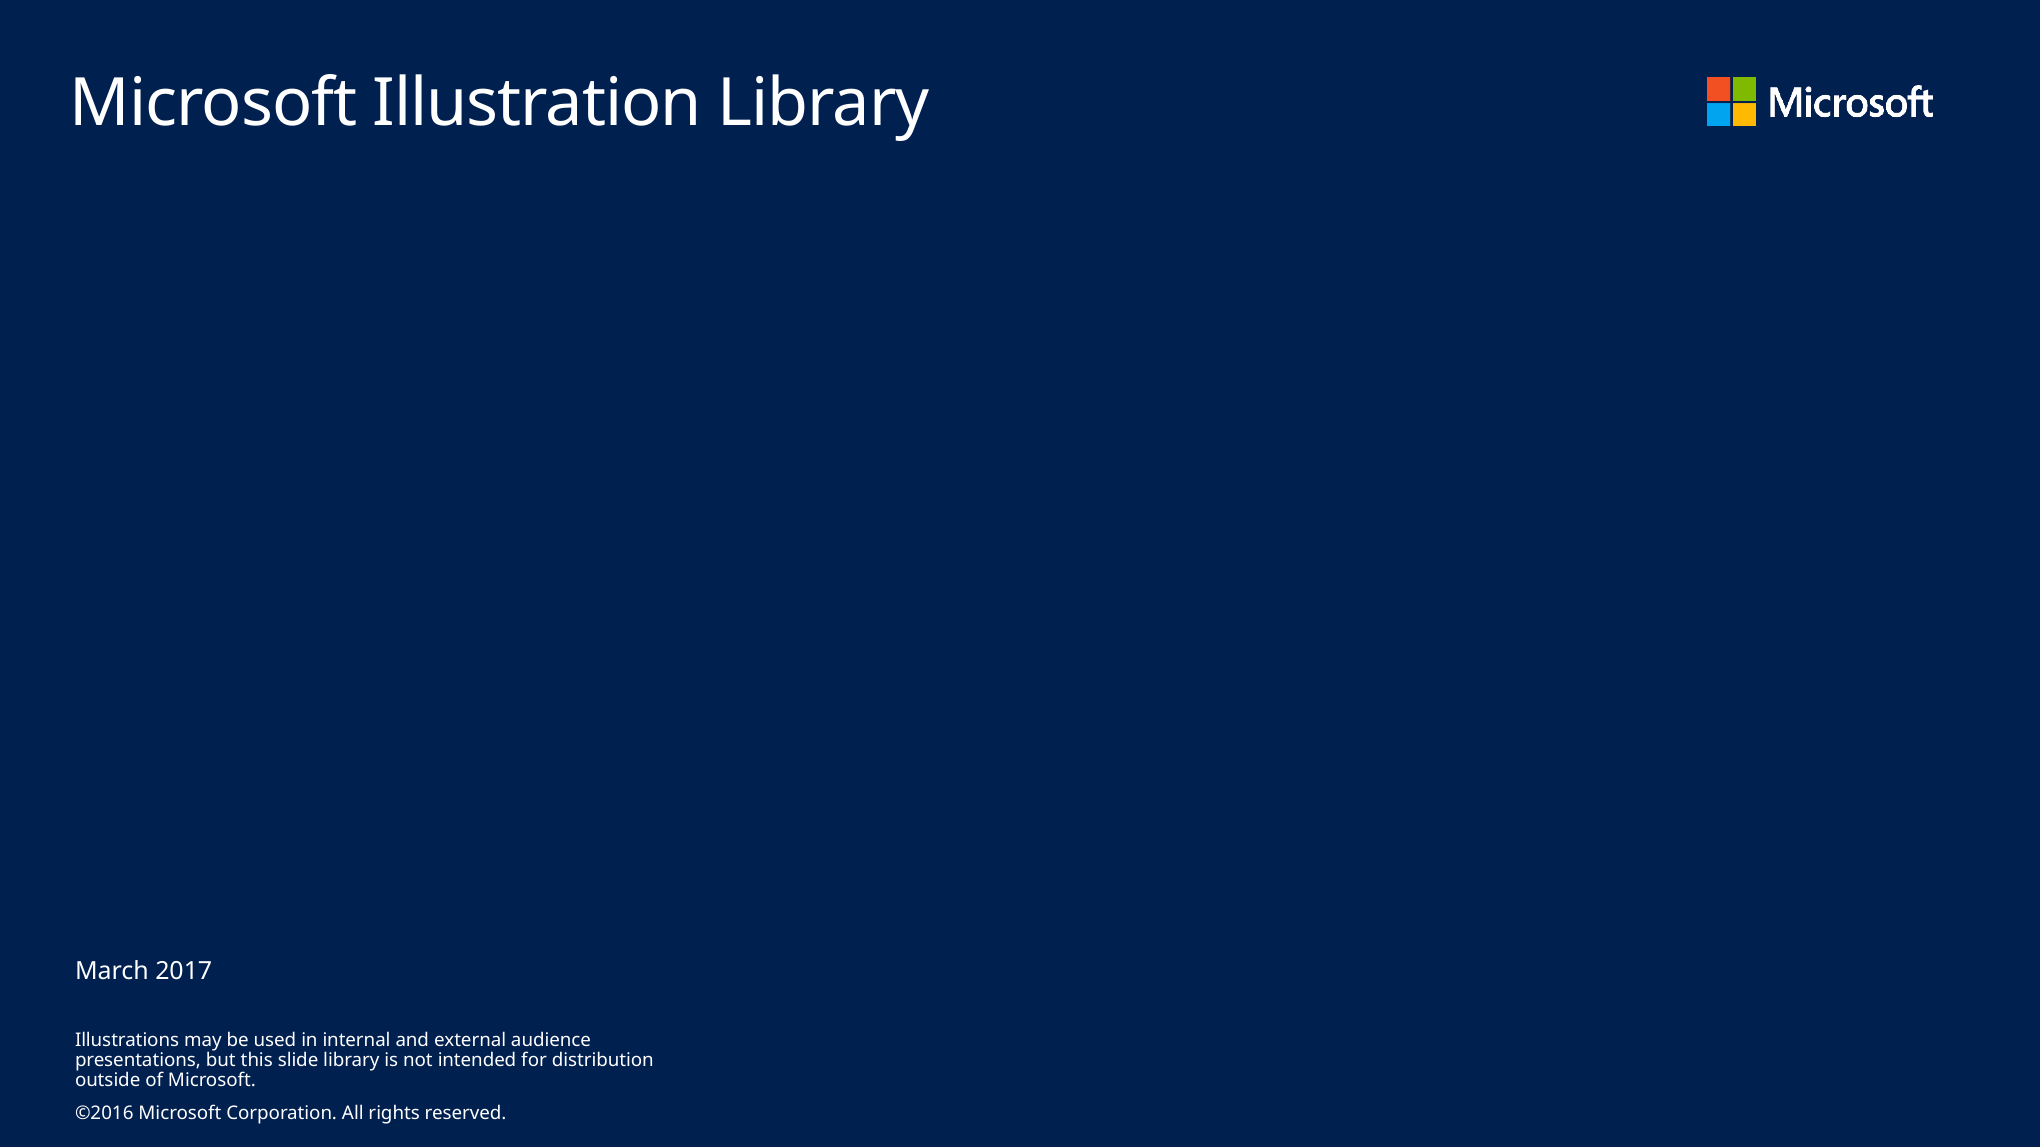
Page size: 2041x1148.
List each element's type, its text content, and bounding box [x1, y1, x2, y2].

title Microsoft Illustration Library [70, 68, 1991, 189]
picture [1707, 77, 1933, 126]
text_box March 2017 Illustrations may be used in internal and external audience presentations, but this slide library is not intended for distribution outside of Microsoft. ©2016 Microsoft Corporation. All rights reserved. [45, 933, 720, 1148]
